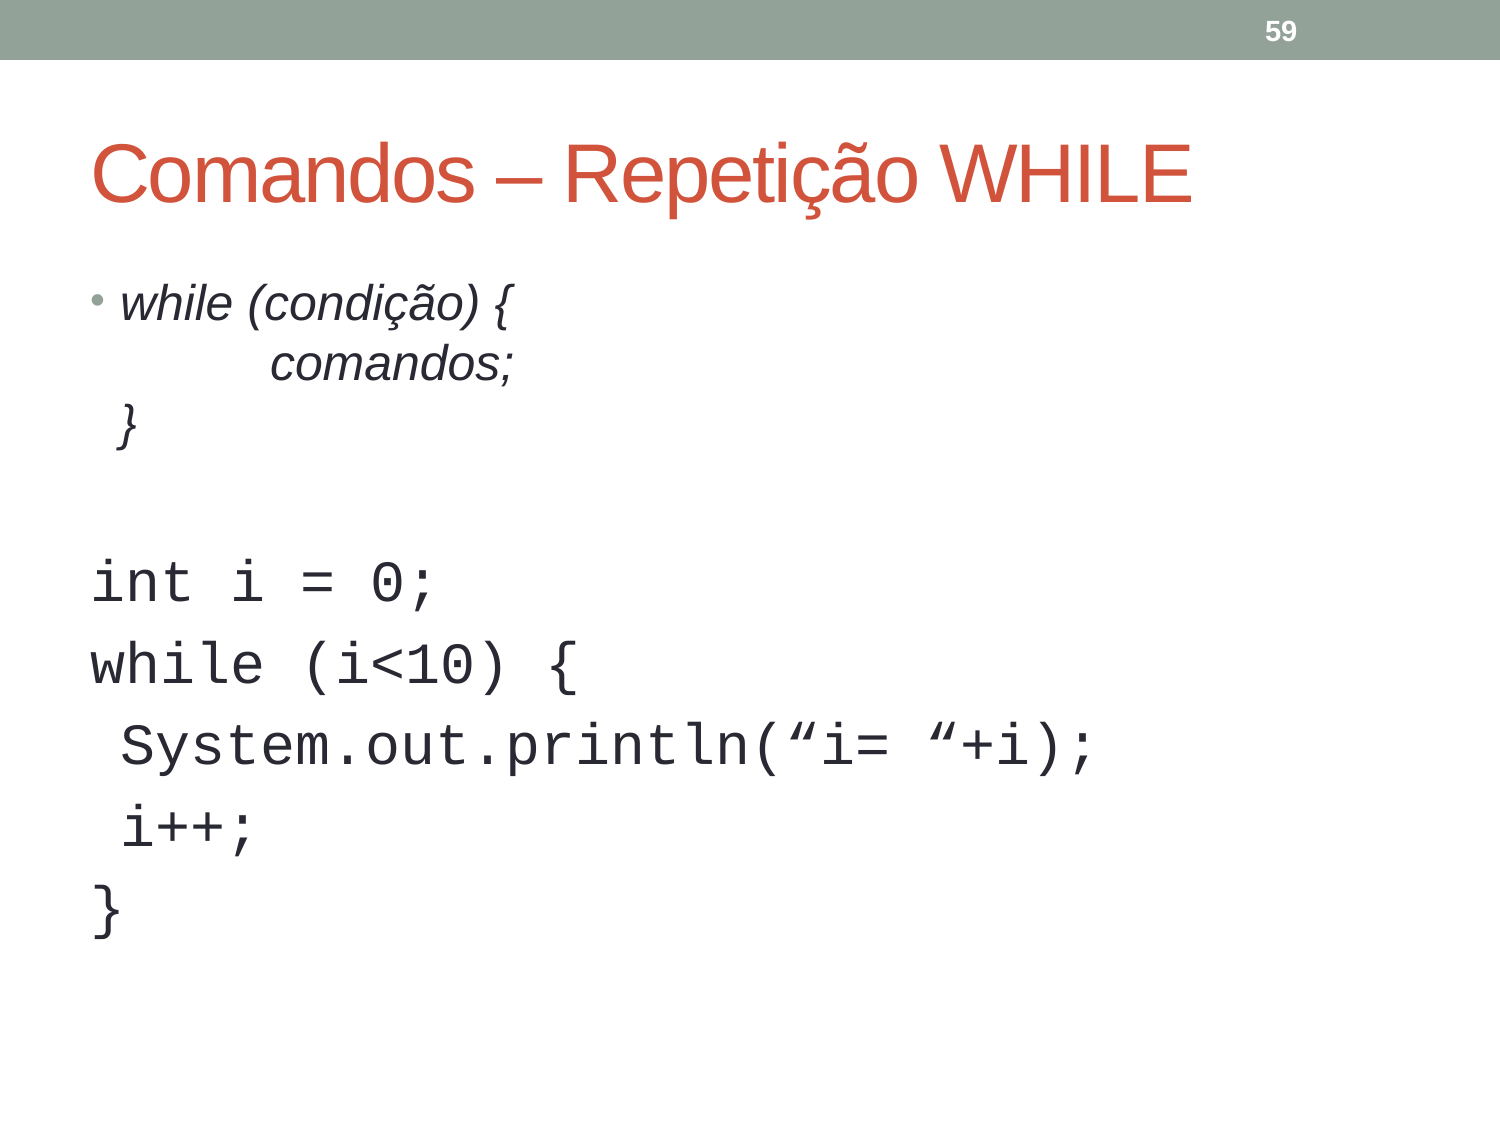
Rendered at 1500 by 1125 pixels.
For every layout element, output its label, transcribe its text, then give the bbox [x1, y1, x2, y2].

title Comandos – Repetição WHILE [75, 87, 1425, 250]
list while (condição) { comandos; } int i = 0; while (i<10) { System.out.println(“i= “+i); i++; } [75, 262, 1425, 1063]
slide_number 59 [1250, 3, 1425, 57]
